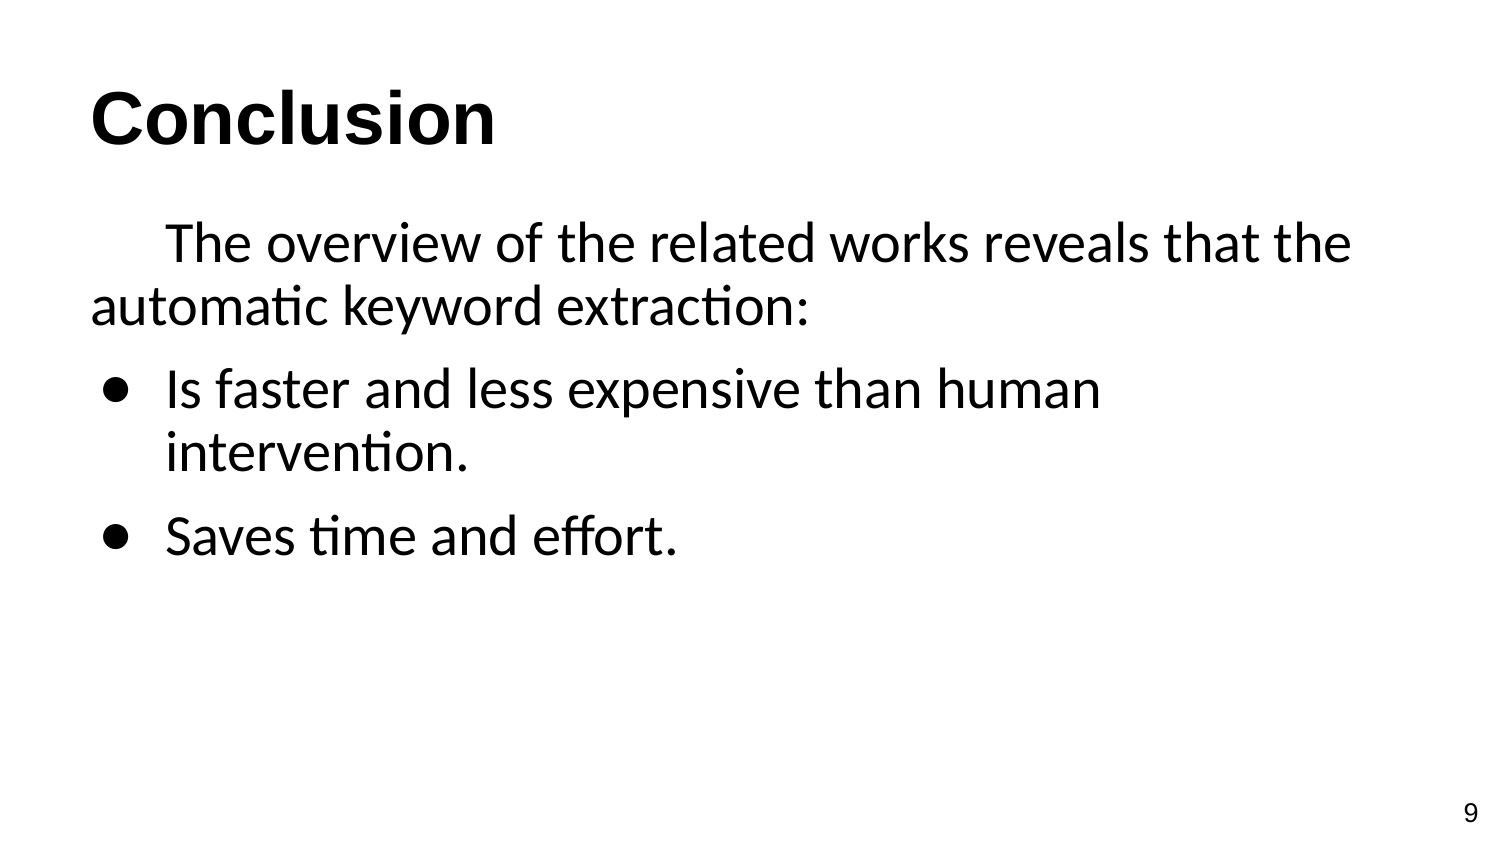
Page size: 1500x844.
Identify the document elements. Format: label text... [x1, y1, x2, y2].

title Conclusion [75, 33, 1425, 175]
slide_number 9 [1403, 779, 1494, 844]
list The overview of the related works reveals that the automatic keyword extraction: Is faster and less expensive than human intervention. Saves time and effort. [75, 196, 1425, 808]
